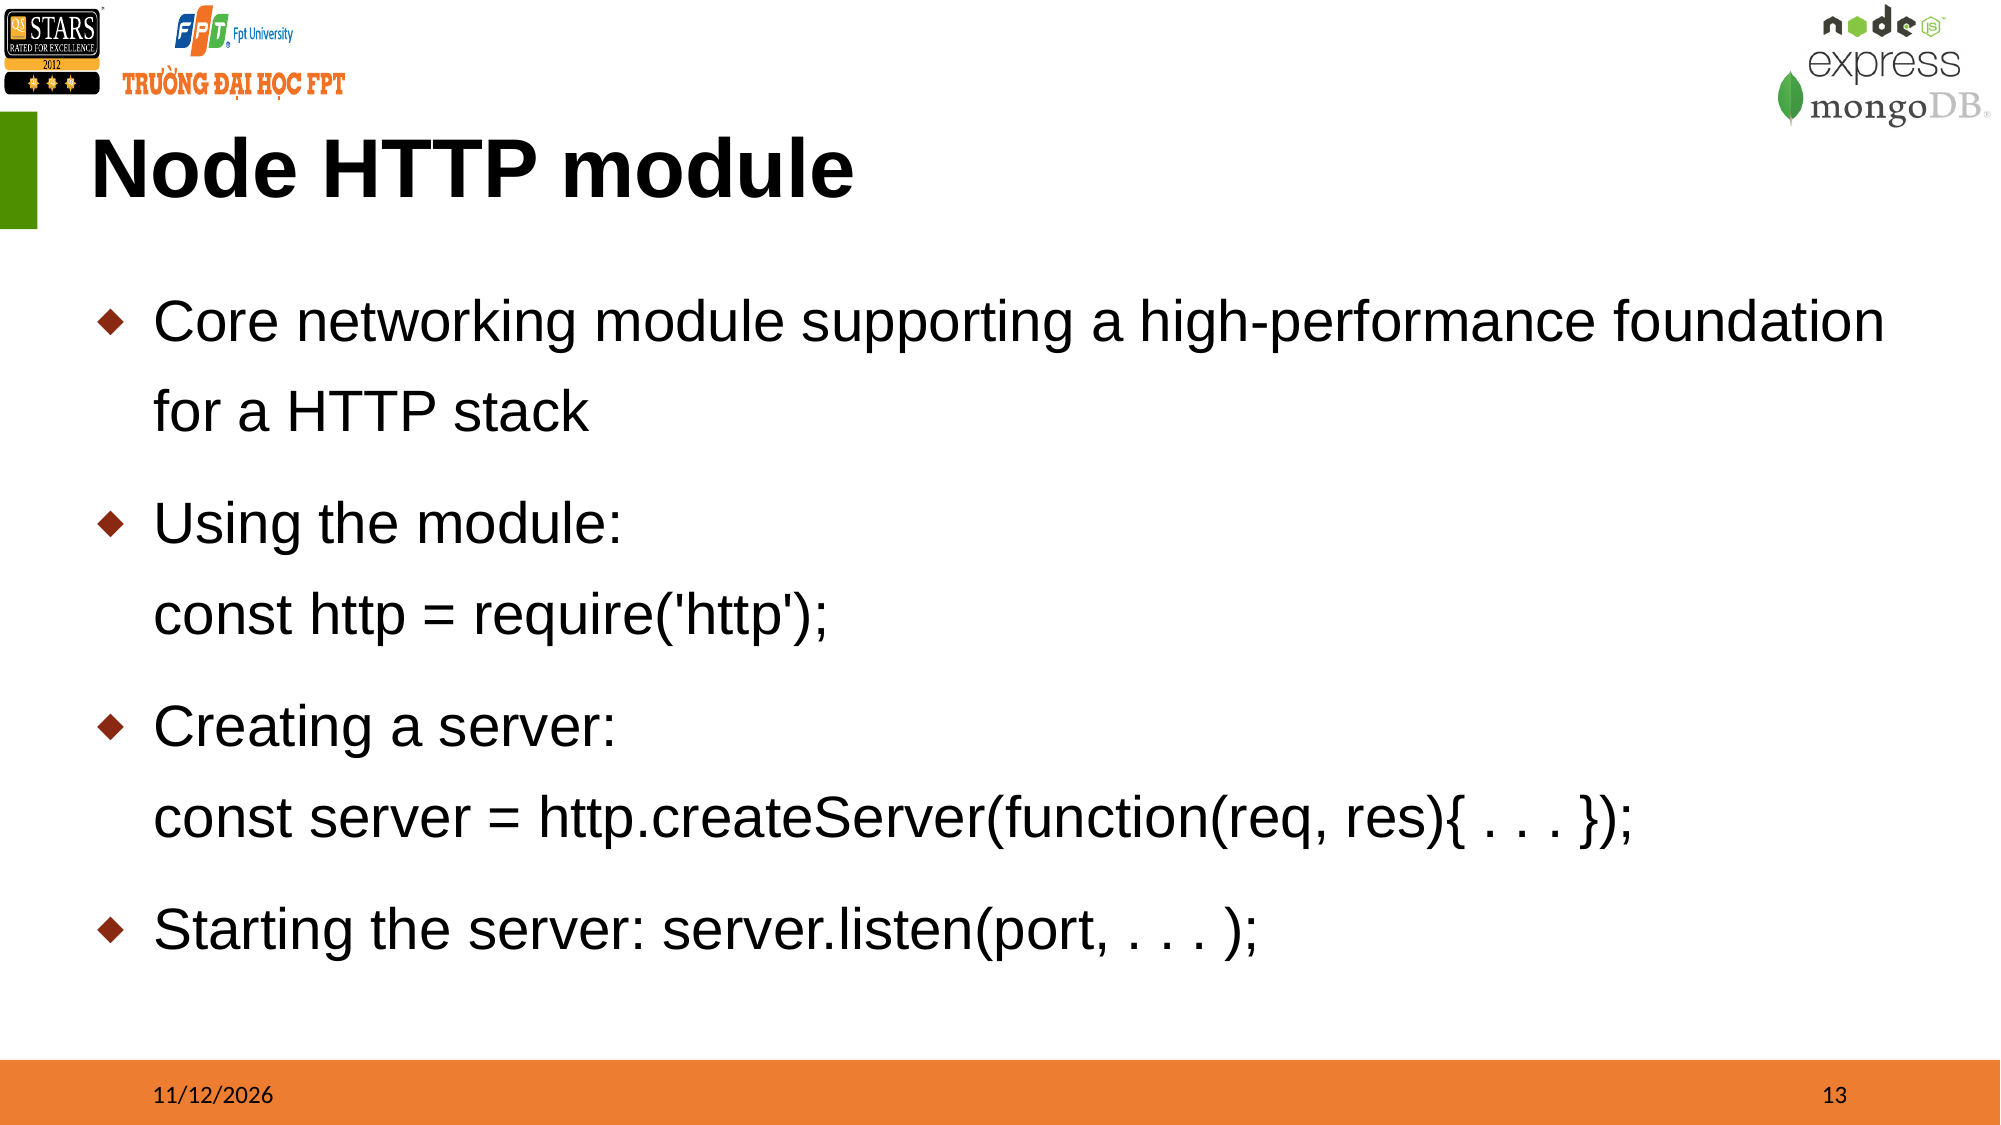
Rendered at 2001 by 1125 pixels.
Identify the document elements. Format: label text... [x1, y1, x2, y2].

picture [1768, 0, 2000, 130]
slide_number 13 [1412, 1063, 1863, 1124]
list Core networking module supporting a high-performance foundation for a HTTP stack Using the module: const http = require('http'); Creating a server: const server = http.createServer(function(req, res){ . . . }); Starting the server: server.listen(port, . . . ); [82, 254, 1916, 1014]
title Node HTTP module [37, 111, 1978, 230]
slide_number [137, 1063, 588, 1124]
